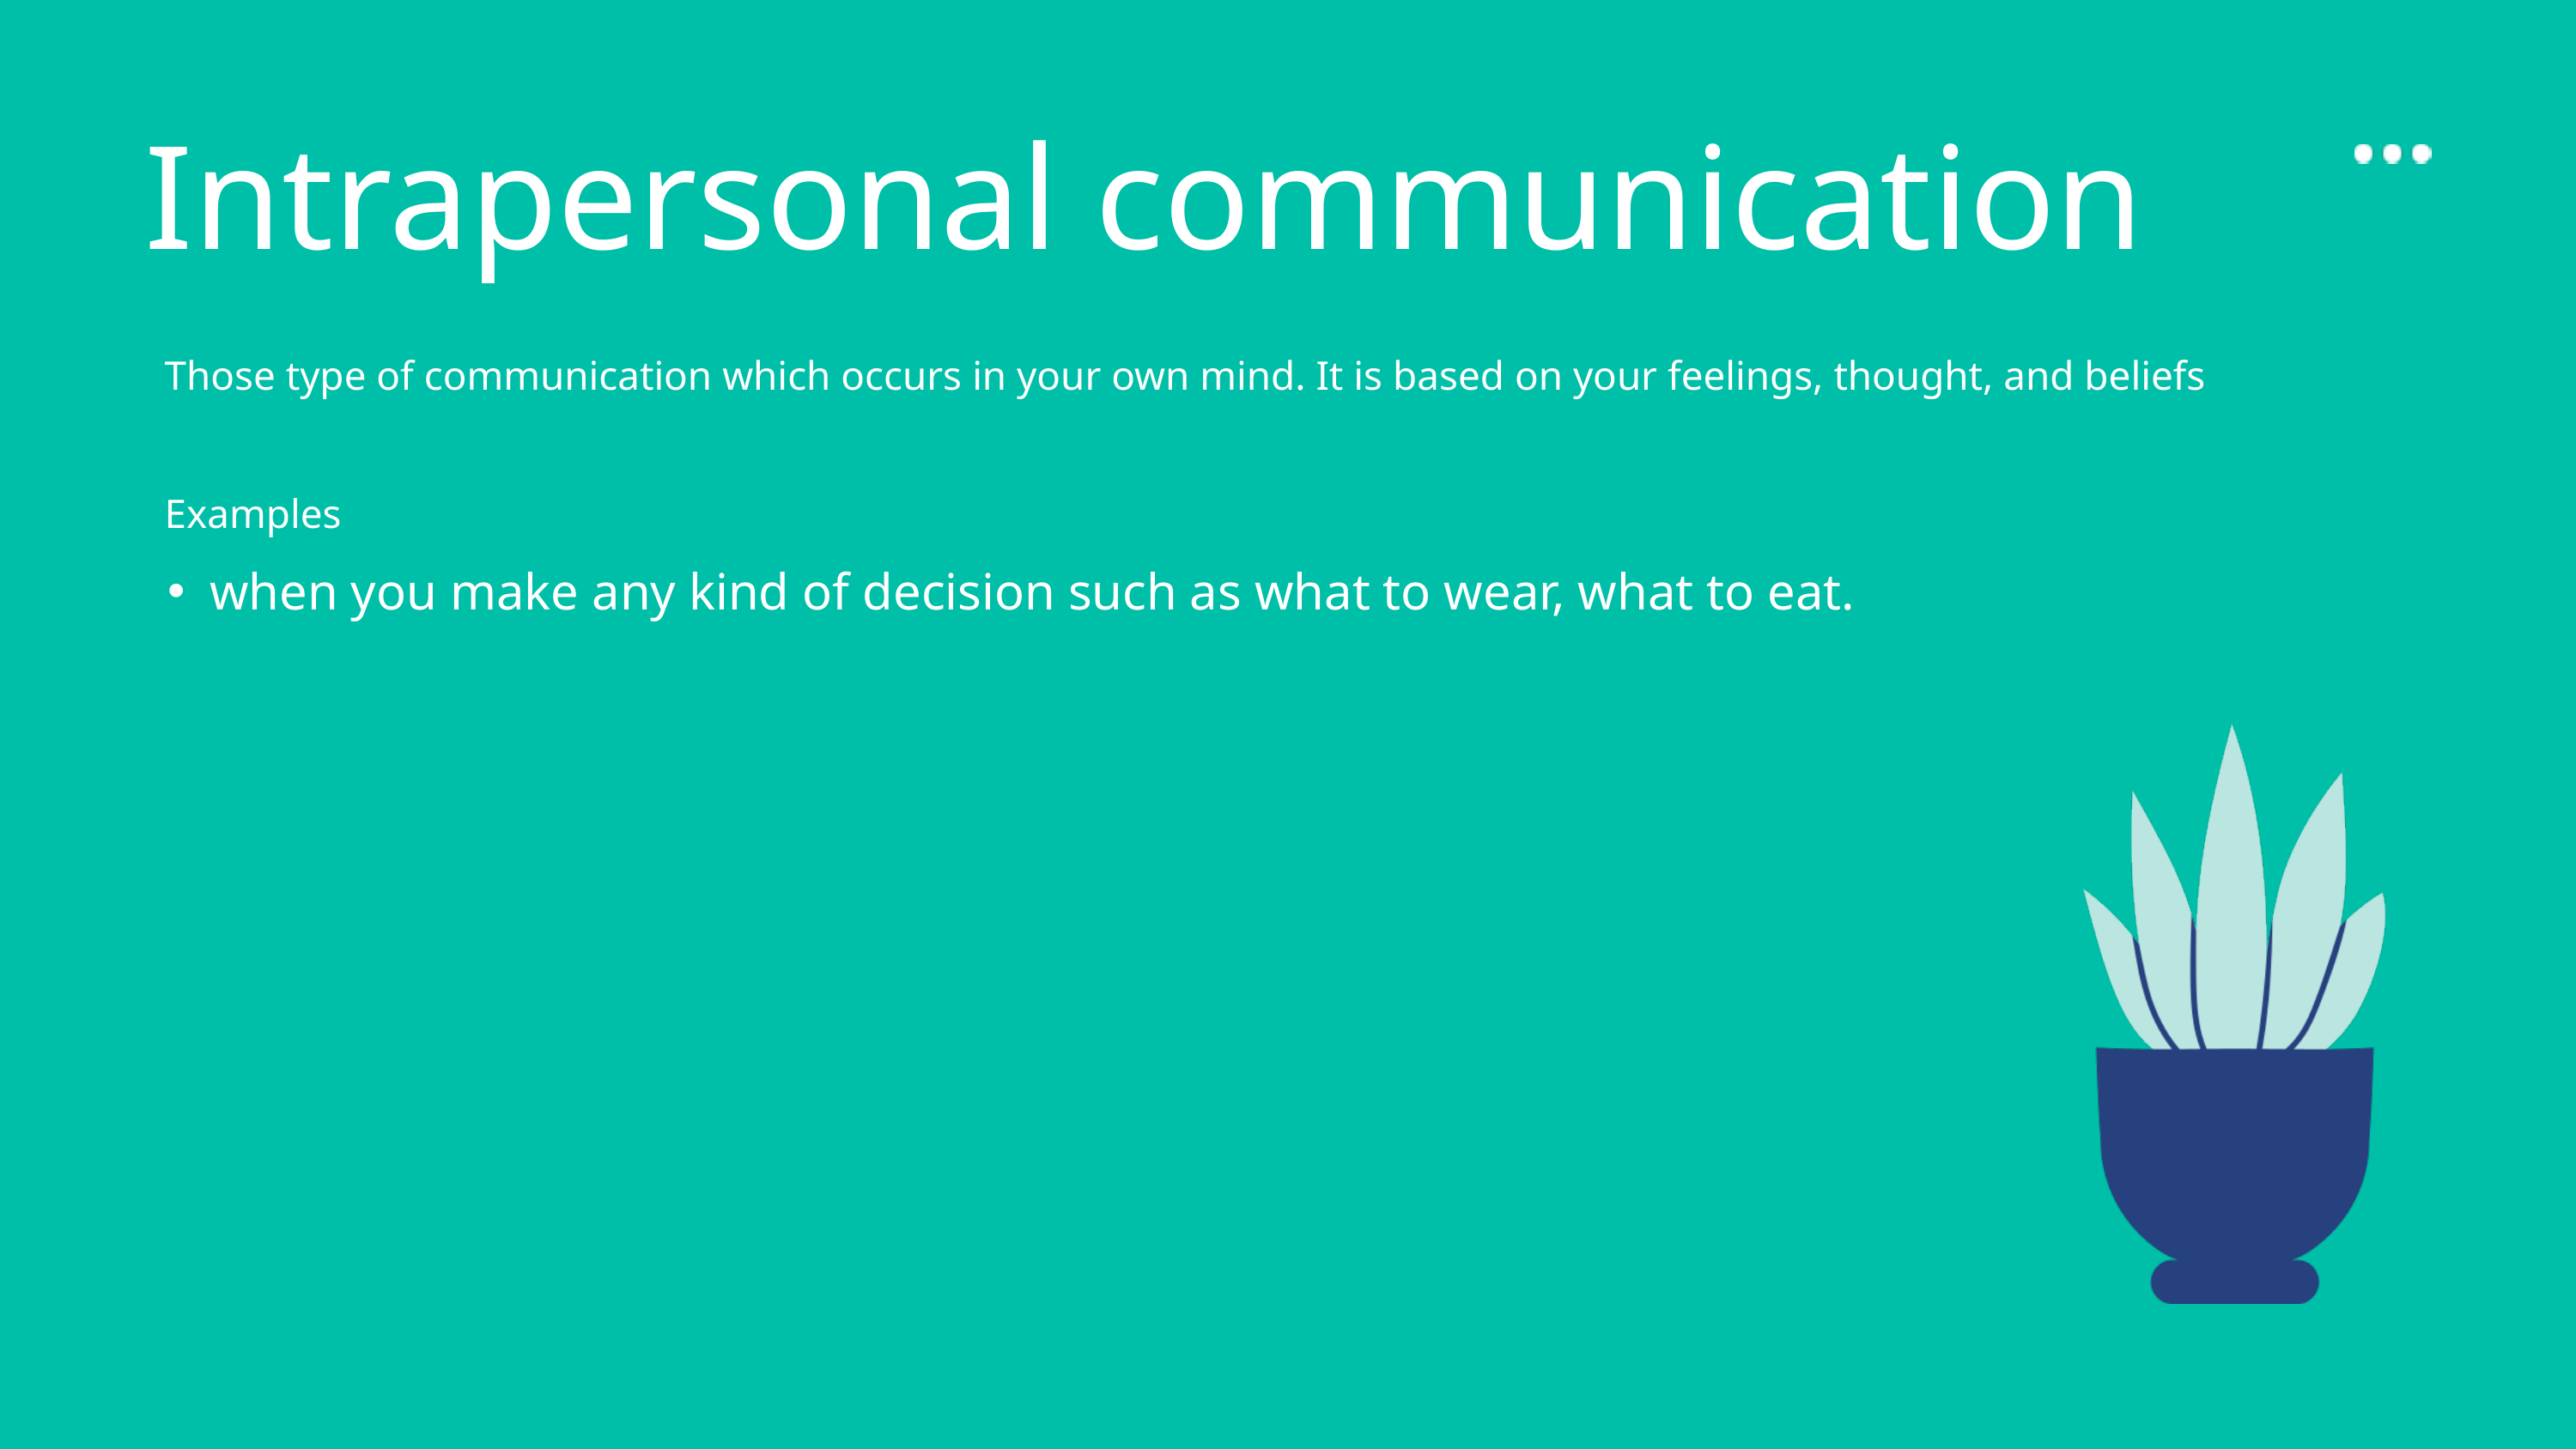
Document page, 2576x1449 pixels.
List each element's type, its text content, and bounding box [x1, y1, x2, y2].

text_box Examples [164, 489, 364, 537]
text_box Those type of communication which occurs in your own mind. It is based on your feelings, thought, and beliefs [164, 350, 2308, 398]
picture [2354, 144, 2432, 165]
picture [2082, 724, 2394, 1304]
text_box Intrapersonal communication [144, 106, 2288, 278]
text_box when you make any kind of decision such as what to wear, what to eat. [125, 550, 1866, 621]
